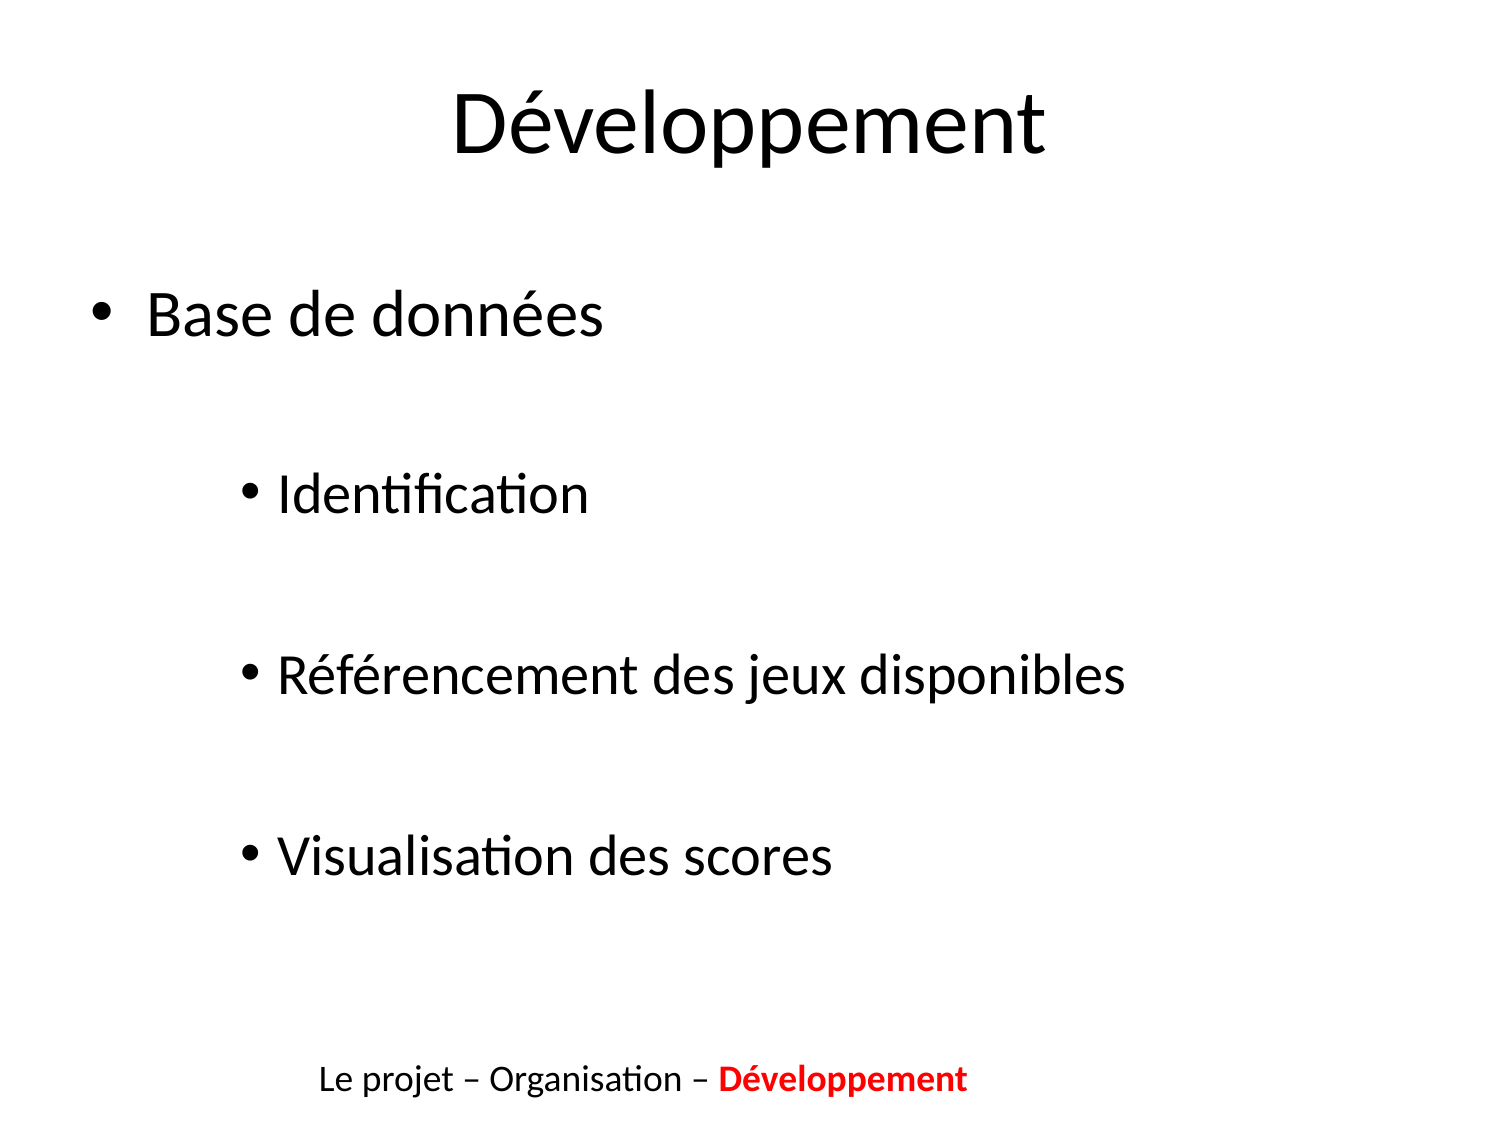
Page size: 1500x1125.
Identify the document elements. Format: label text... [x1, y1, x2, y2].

list Base de données Identification Référencement des jeux disponibles Visualisation des scores [75, 262, 1425, 1005]
